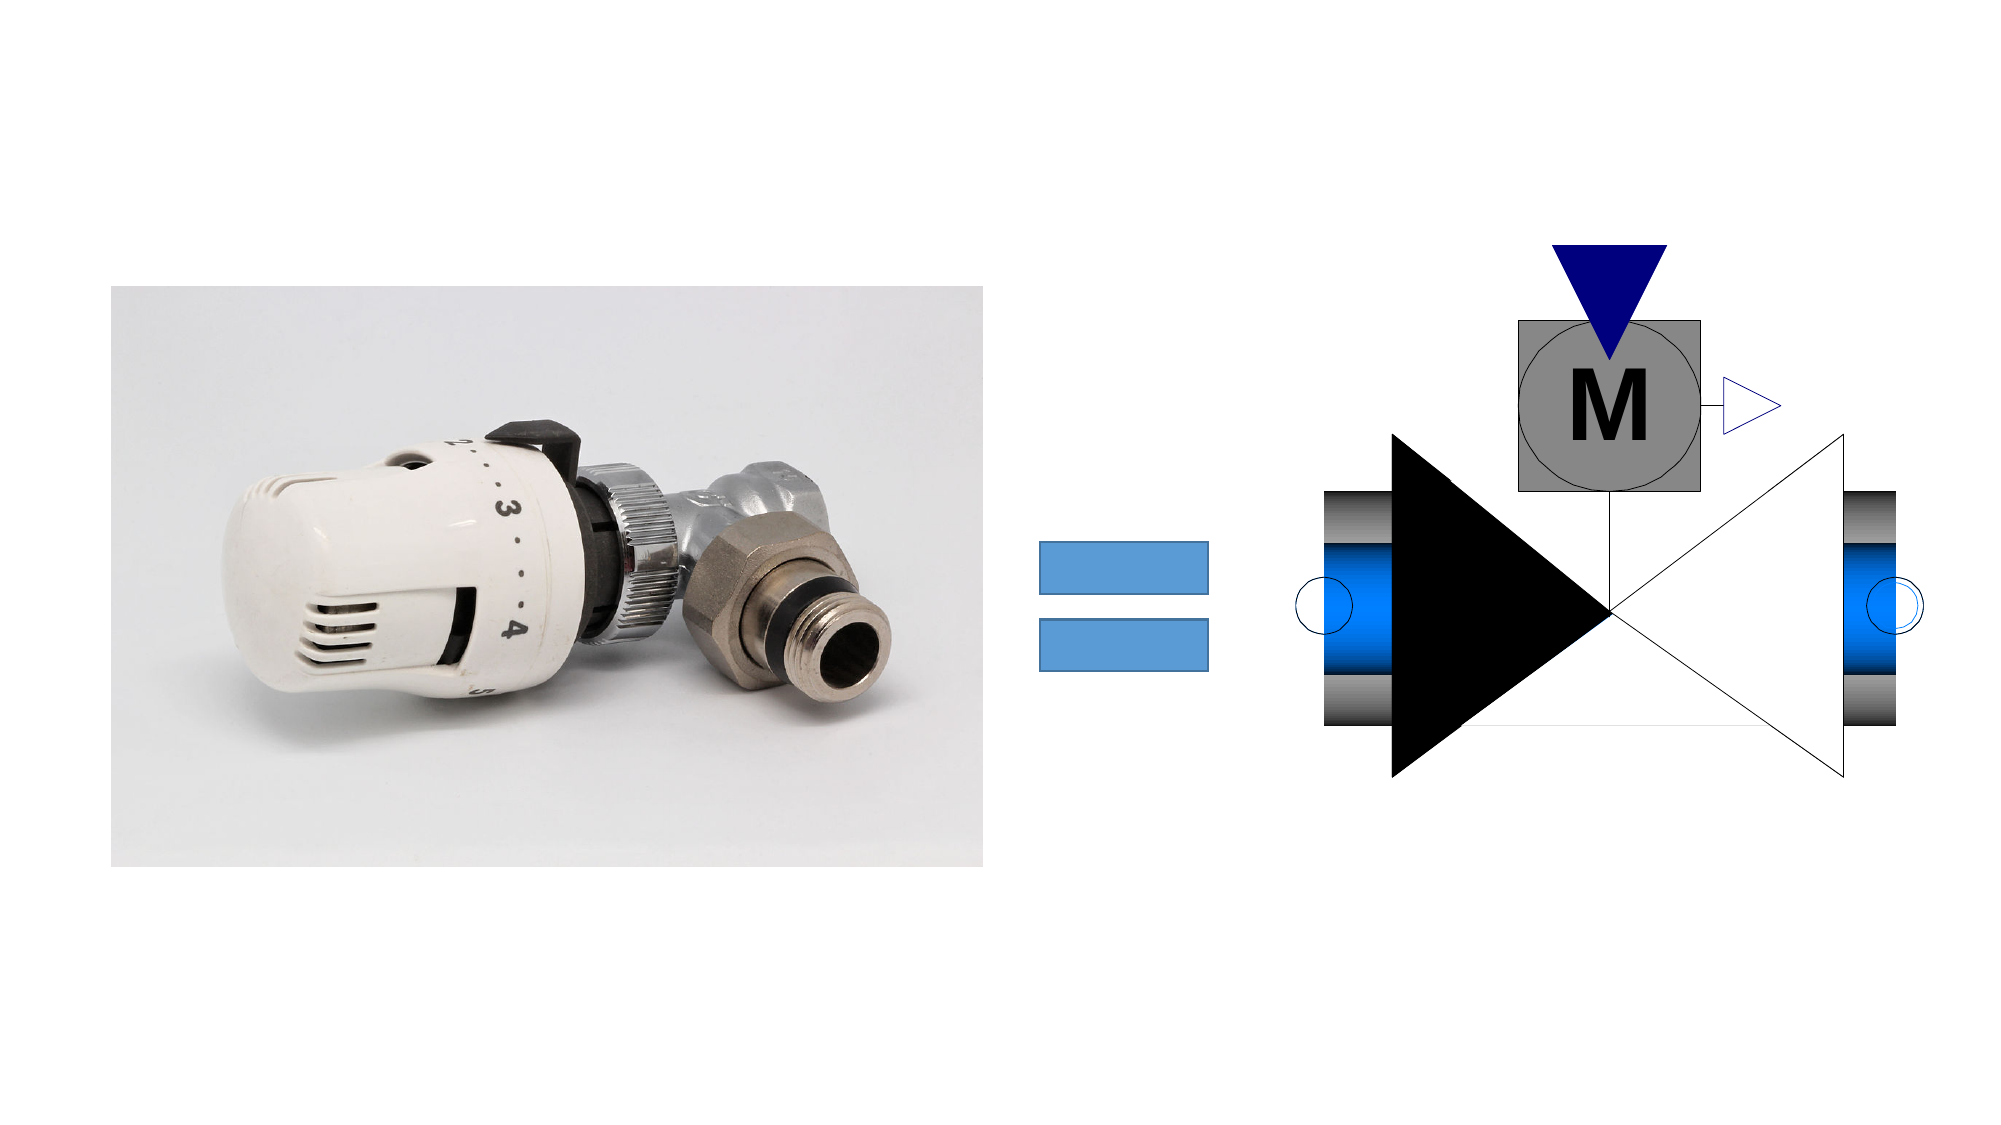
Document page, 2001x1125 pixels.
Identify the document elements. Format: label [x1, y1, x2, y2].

text_box [111, 245, 1924, 1064]
